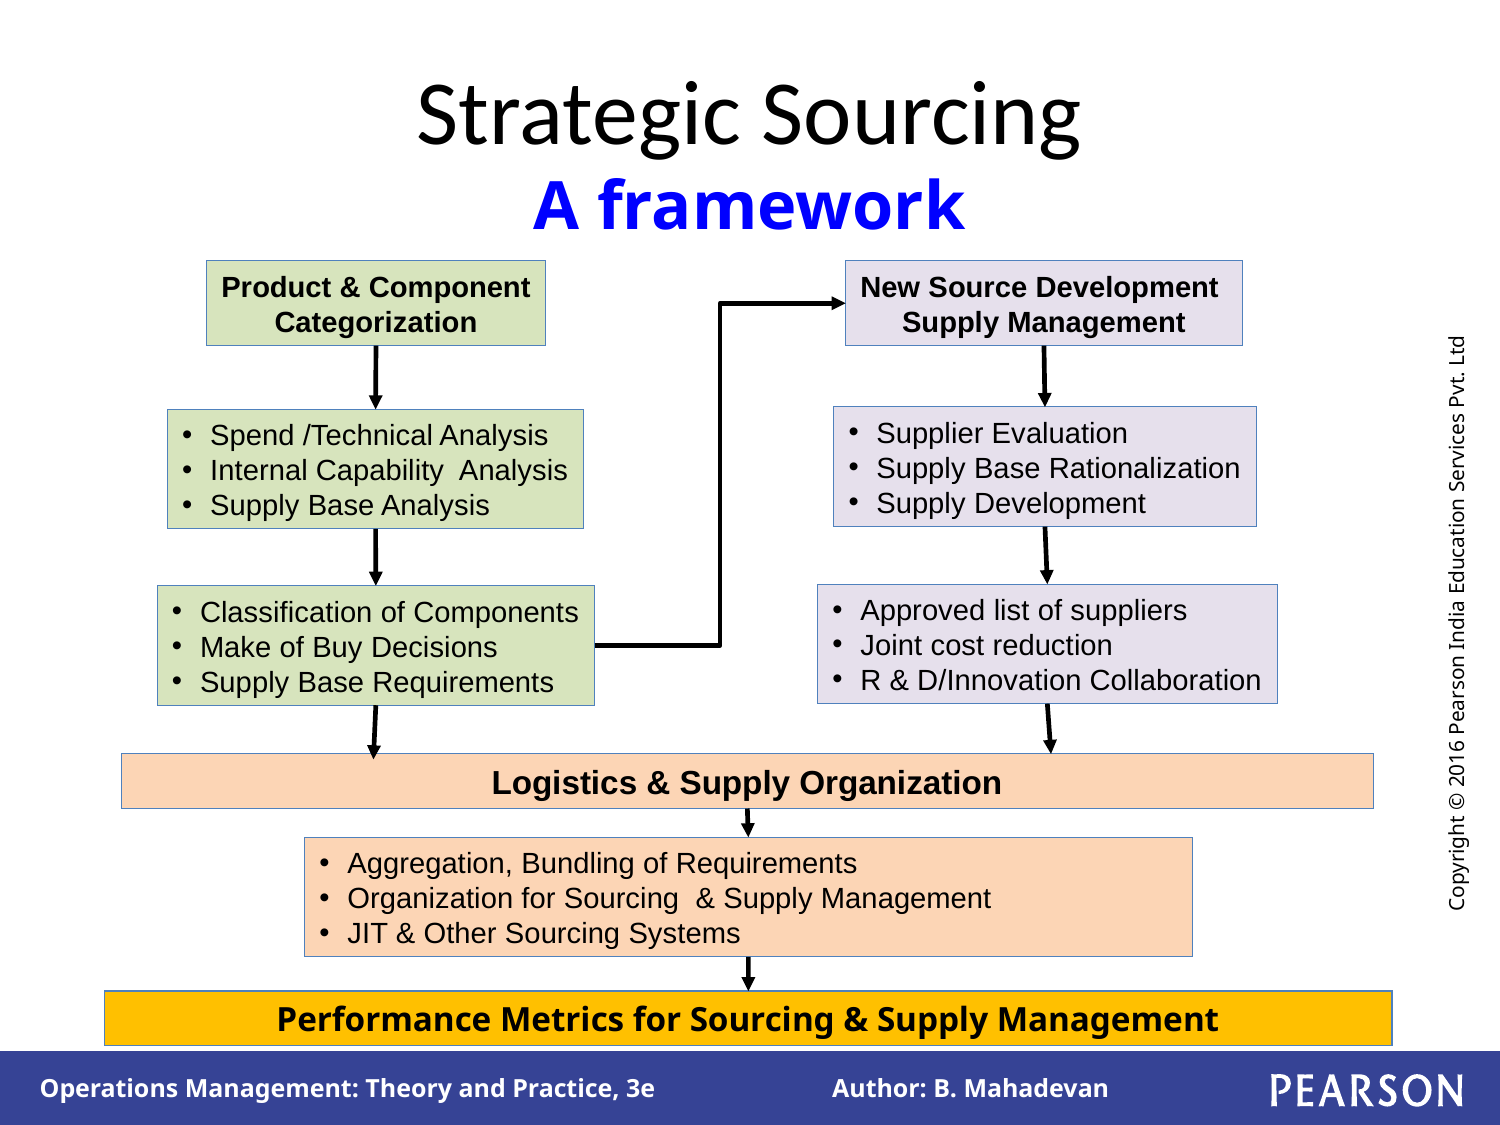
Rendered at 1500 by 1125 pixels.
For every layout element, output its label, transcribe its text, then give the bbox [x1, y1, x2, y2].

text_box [618, 303, 812, 647]
text_box Classification of Components Make of Buy Decisions Supply Base Requirements [157, 585, 595, 706]
text_box Spend /Technical Analysis Internal Capability Analysis Supply Base Analysis [167, 409, 584, 529]
text_box Supplier Evaluation Supply Base Rationalization Supply Development [833, 406, 1257, 527]
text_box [1044, 528, 1048, 585]
text_box Product & Component Categorization [206, 260, 546, 346]
text_box Logistics & Supply Organization [121, 753, 1374, 809]
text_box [348, 731, 402, 735]
text_box New Source Development Supply Management [845, 260, 1243, 346]
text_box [1047, 704, 1052, 755]
text_box Aggregation, Bundling of Requirements Organization for Sourcing & Supply Management JIT & Other Sourcing Systems [304, 837, 1193, 957]
text_box Performance Metrics for Sourcing & Supply Management [104, 991, 1393, 1046]
text_box Approved list of suppliers Joint cost reduction R & D/Innovation Collaboration [817, 584, 1278, 704]
title Strategic Sourcing A framework [75, 45, 1425, 233]
